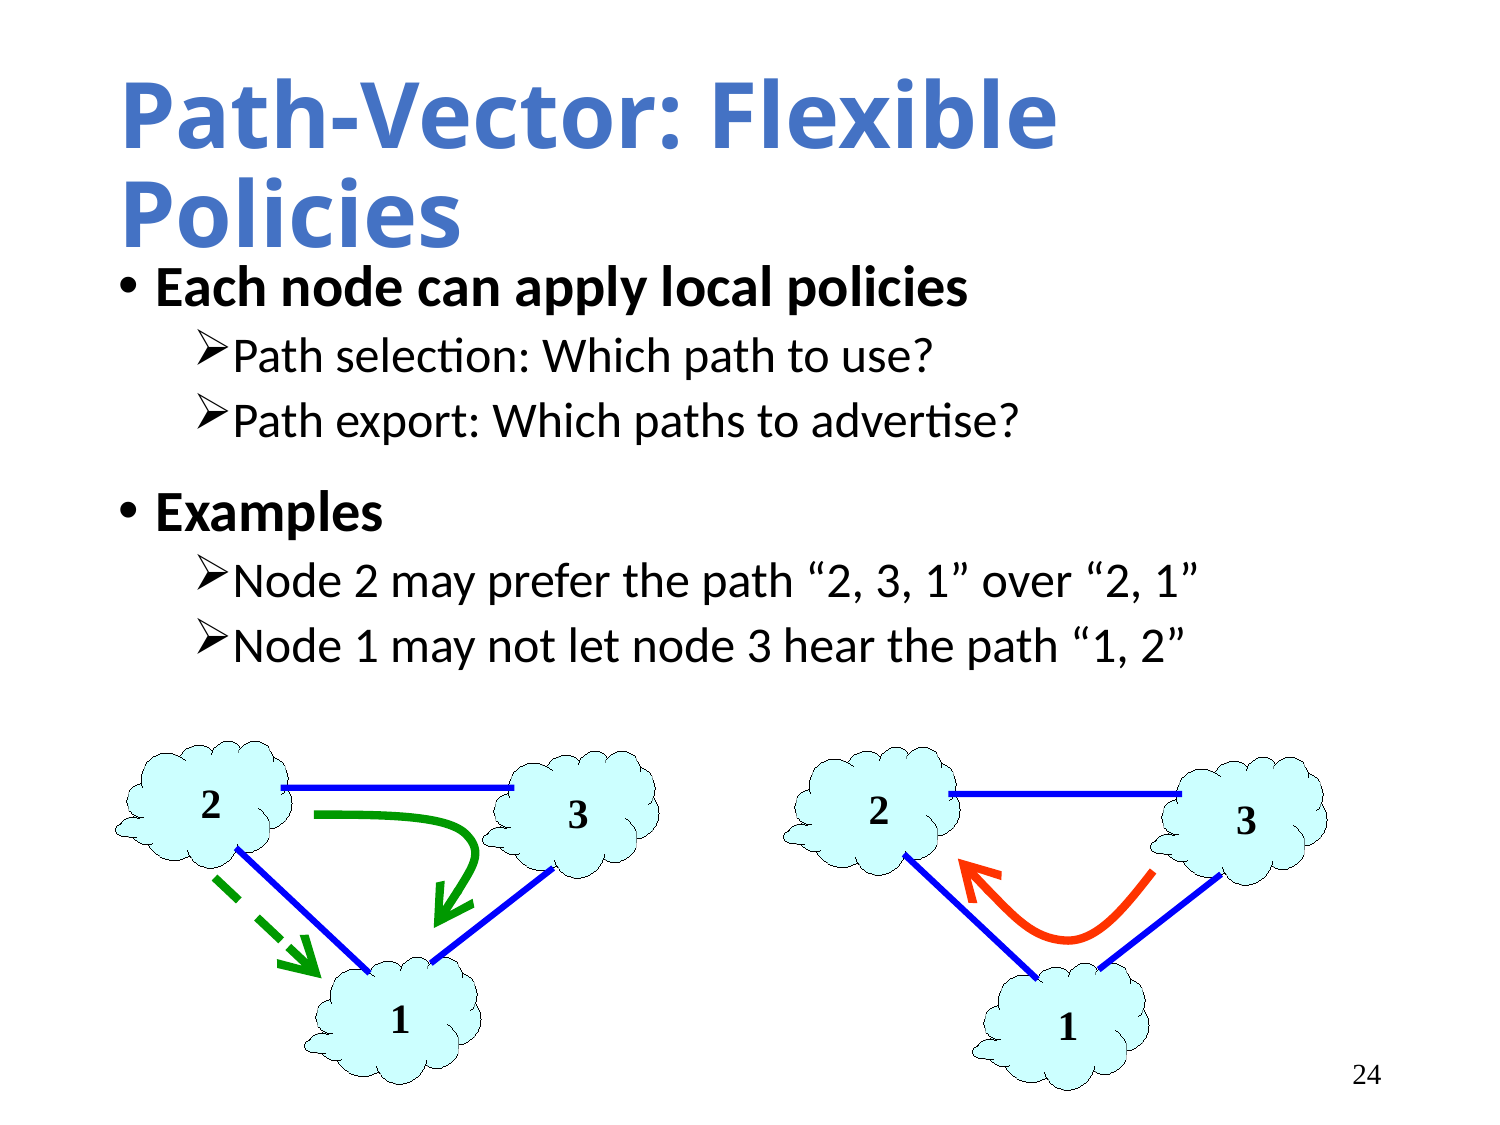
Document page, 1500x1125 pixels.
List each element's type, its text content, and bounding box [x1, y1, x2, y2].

list Each node can apply local policies Path selection: Which path to use? Path export: Which paths to advertise? Examples Node 2 may prefer the path “2, 3, 1” over “2, 1” Node 1 may not let node 3 hear the path “1, 2” [103, 248, 1397, 963]
slide_number 24 [1059, 1042, 1397, 1103]
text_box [113, 732, 668, 1092]
title Path-Vector: Flexible Policies [103, 59, 1397, 248]
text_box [781, 738, 1336, 1098]
